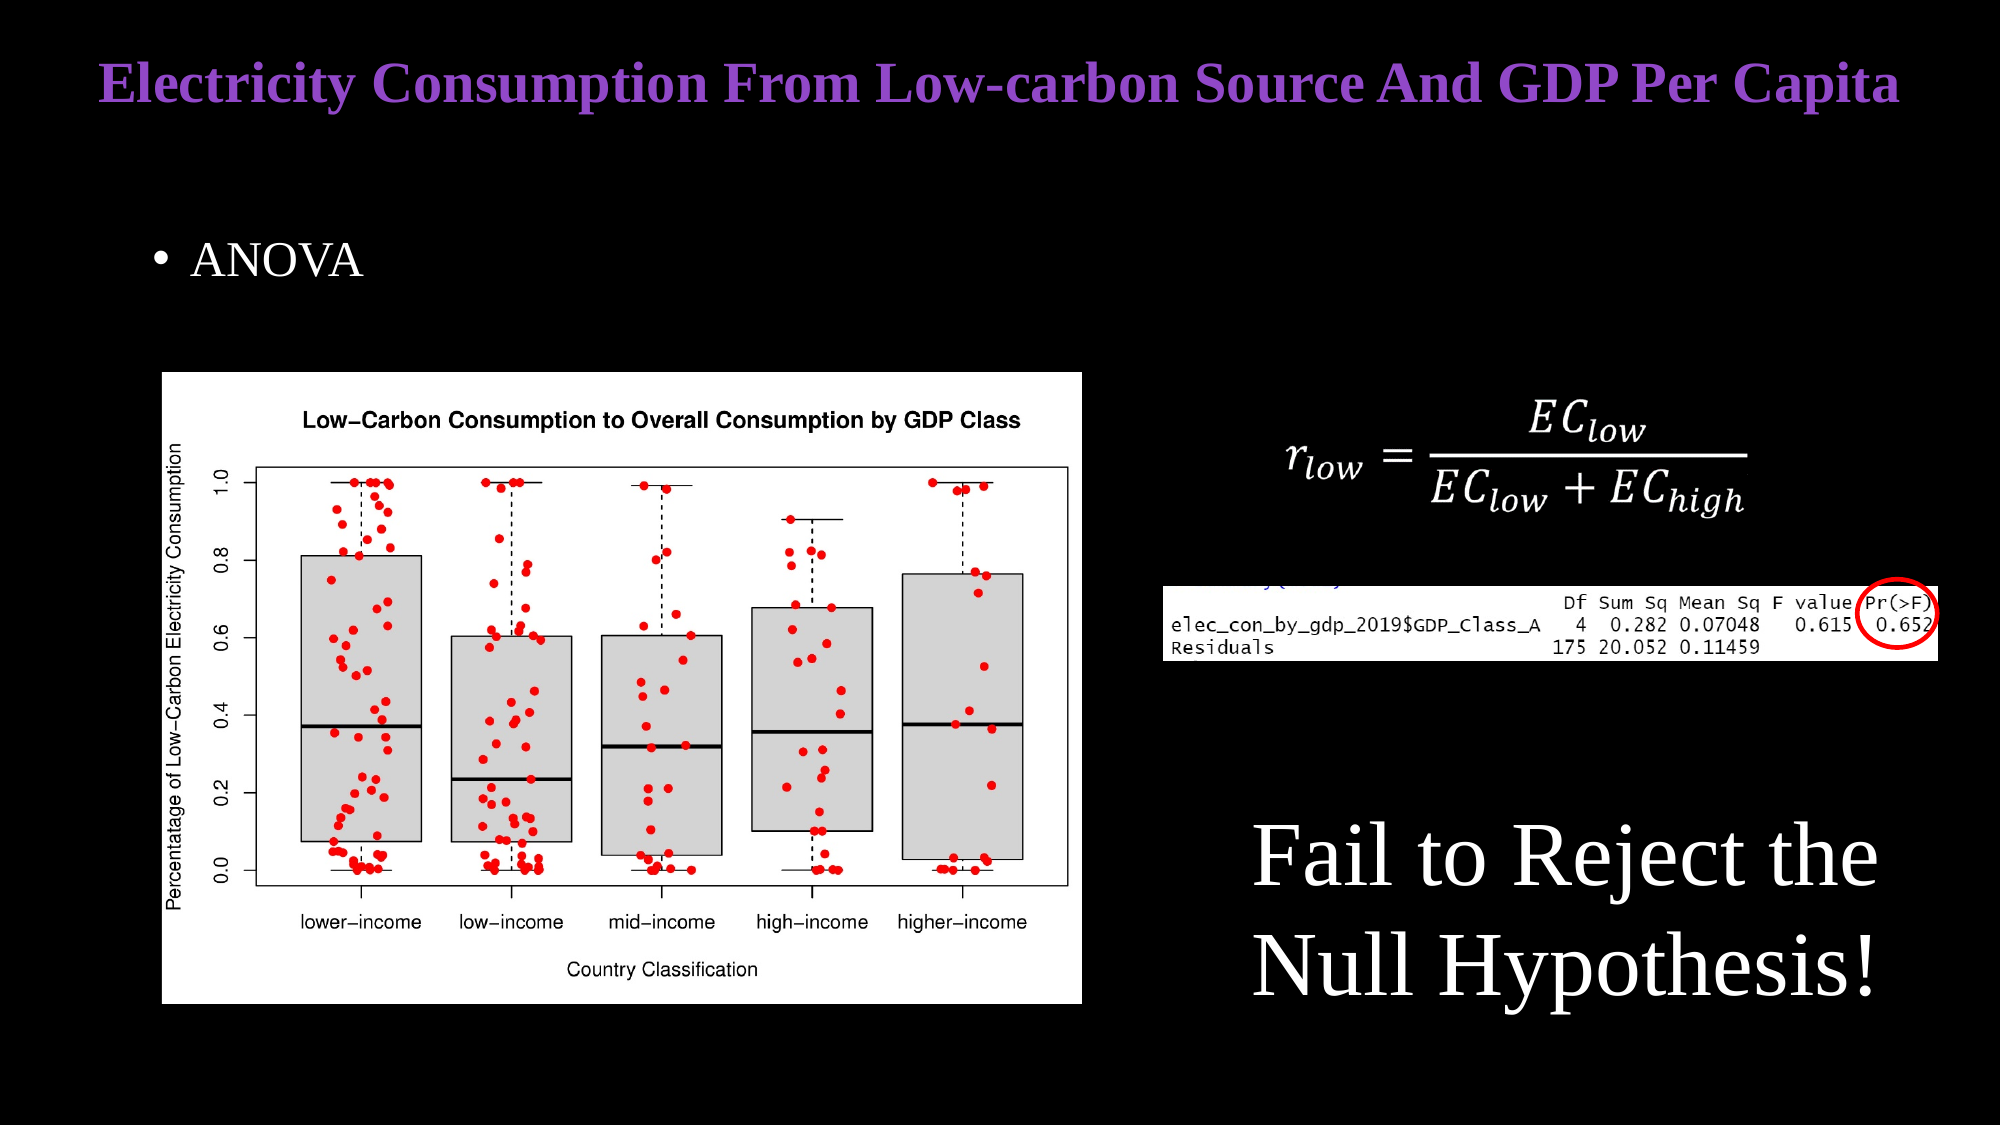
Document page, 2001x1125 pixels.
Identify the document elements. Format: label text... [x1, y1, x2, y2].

picture [1163, 586, 1938, 661]
text_box Electricity Consumption From Low-carbon Source And GDP Per Capita [0, 36, 2000, 122]
text_box Fail to Reject the Null Hypothesis! [1179, 786, 1954, 1022]
picture [161, 372, 1082, 1004]
text_box [1871, 578, 1923, 586]
picture [1279, 384, 1748, 525]
list ANOVA [137, 225, 1863, 379]
